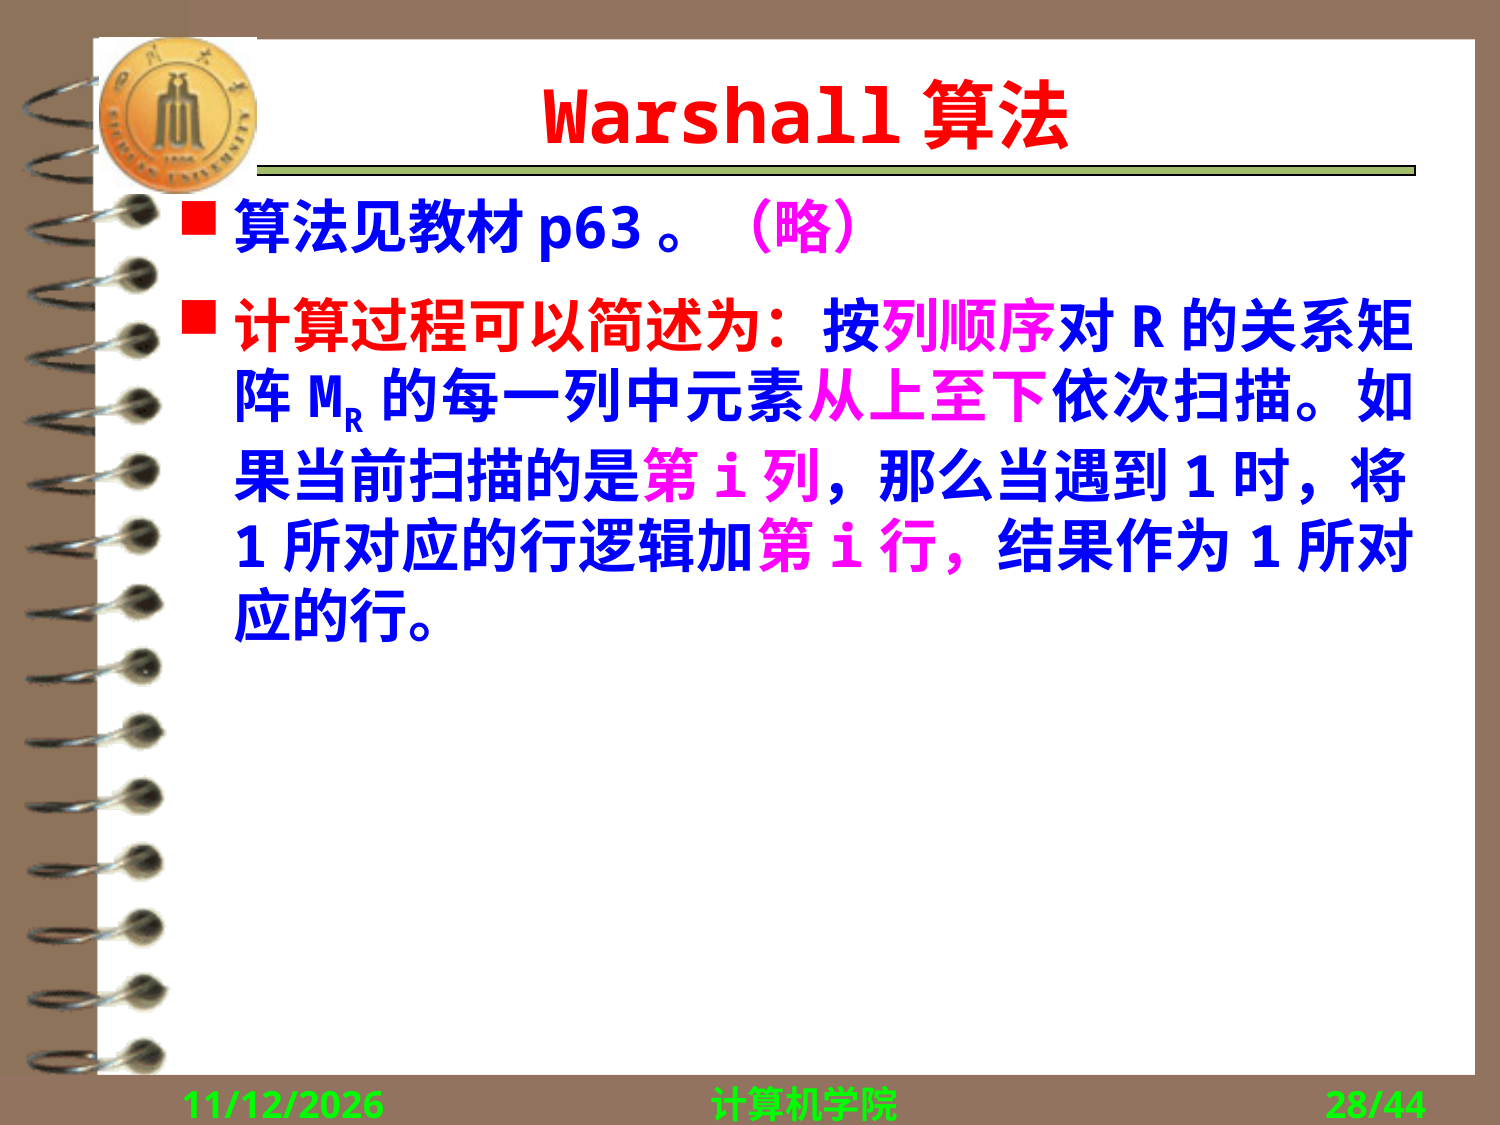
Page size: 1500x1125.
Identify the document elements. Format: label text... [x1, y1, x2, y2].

footer 计算机学院 [479, 1073, 1128, 1100]
text_box 算法见教材p63。（略） 计算过程可以简述为：按列顺序对R的关系矩阵MR的每一列中元素从上至下依次扫描。如果当前扫描的是第i列，那么当遇到1时，将1所对应的行逻辑加第i行，结果作为1所对应的行。 [171, 184, 1422, 656]
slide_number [166, 1073, 479, 1100]
text_box Warshall算法 [206, 54, 1409, 173]
picture [0, 0, 257, 1075]
slide_number 28/44 [1128, 1073, 1442, 1100]
